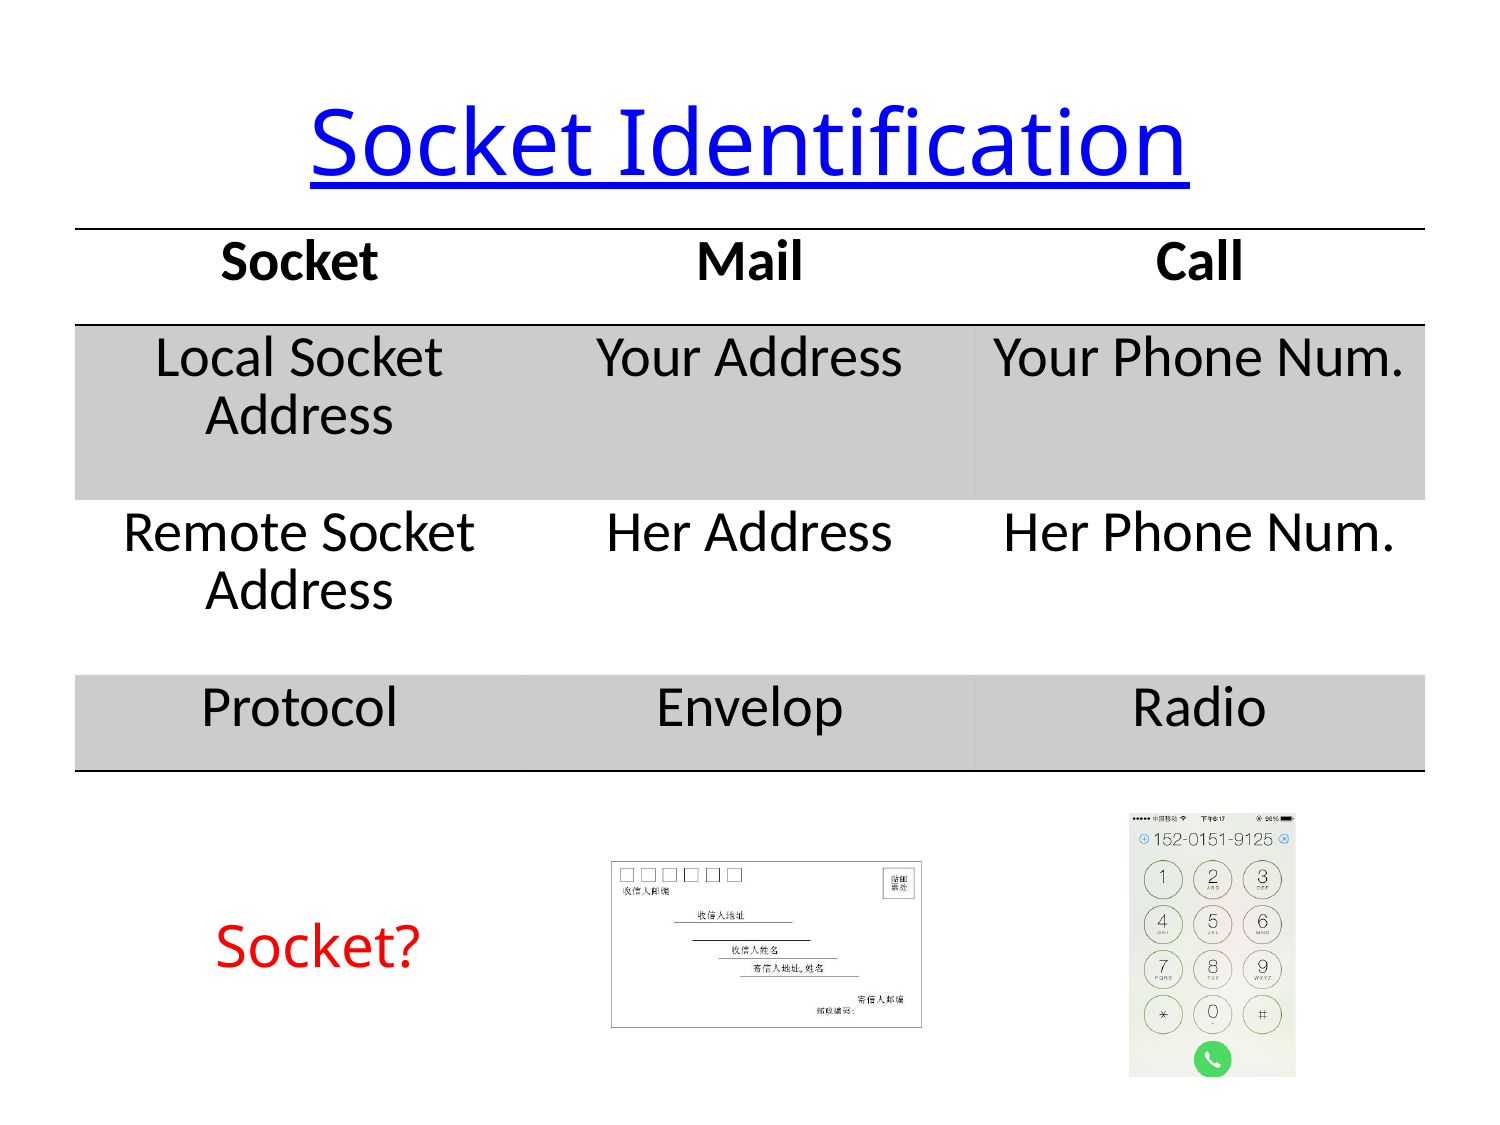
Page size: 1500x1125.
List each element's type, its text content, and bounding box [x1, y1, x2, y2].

table_cell Remote Socket Address [75, 500, 525, 675]
table_header Call [975, 230, 1425, 324]
table_cell Your Address [525, 326, 975, 500]
table_cell Local Socket Address [75, 326, 525, 500]
title Socket Identification [75, 45, 1425, 228]
table_cell Her Phone Num. [975, 500, 1425, 675]
table_cell Your Phone Num. [975, 326, 1425, 500]
table_header Socket [75, 230, 525, 324]
picture [1128, 813, 1296, 1077]
table_cell Protocol [75, 675, 525, 770]
table_cell Her Address [525, 500, 975, 675]
table_header Mail [525, 230, 975, 324]
table_cell Envelop [525, 675, 975, 770]
picture [610, 860, 924, 1030]
text_box Socket? [200, 902, 436, 987]
table_cell Radio [975, 675, 1425, 770]
